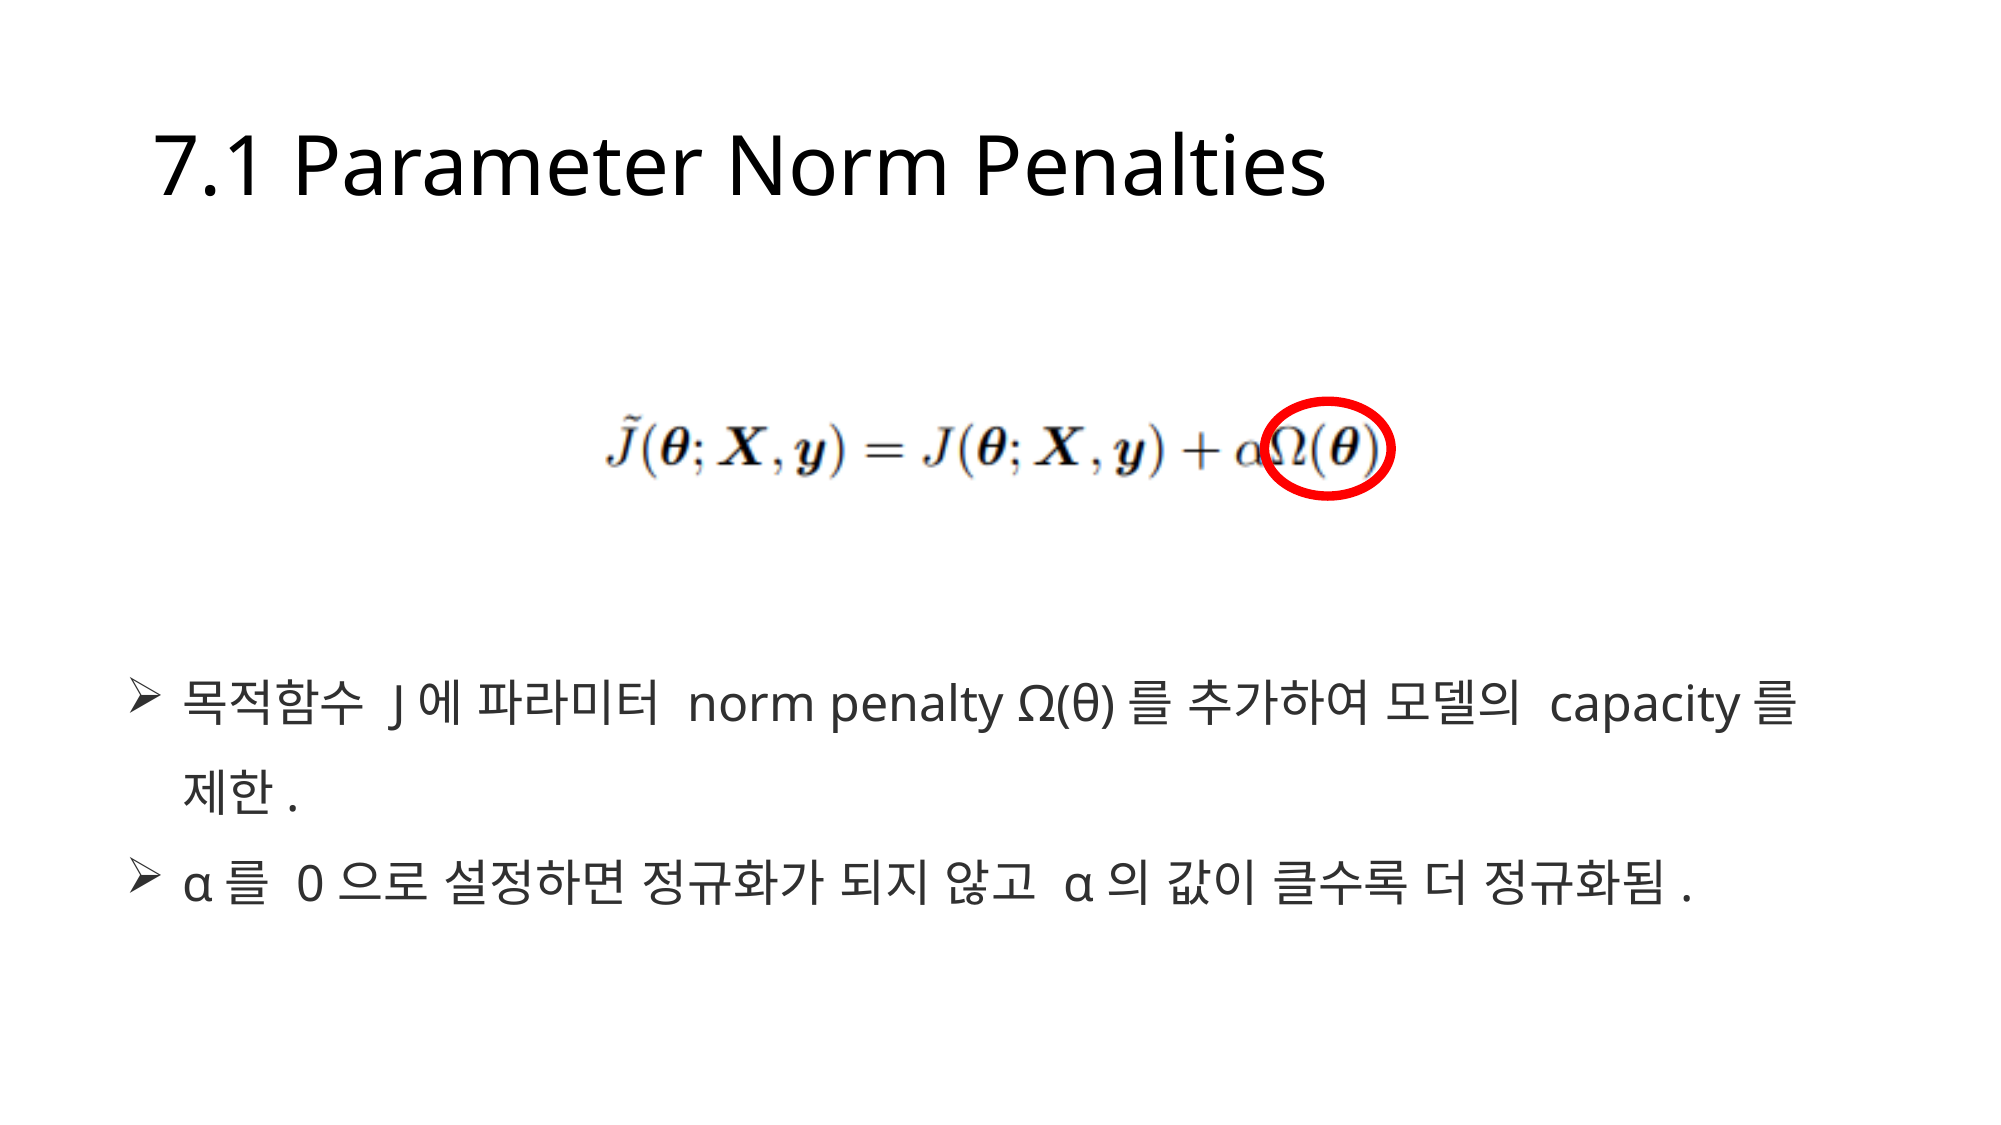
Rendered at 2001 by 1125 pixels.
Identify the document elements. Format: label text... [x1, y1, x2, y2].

text_box 목적함수 J에 파라미터 norm penalty Ω(θ)를 추가하여 모델의 capacity를 제한. α를 0으로 설정하면 정규화가 되지 않고 α의 값이 클수록 더 정규화됨. [110, 633, 1892, 919]
picture [589, 392, 1411, 506]
title 7.1 Parameter Norm Penalties [137, 59, 1863, 278]
